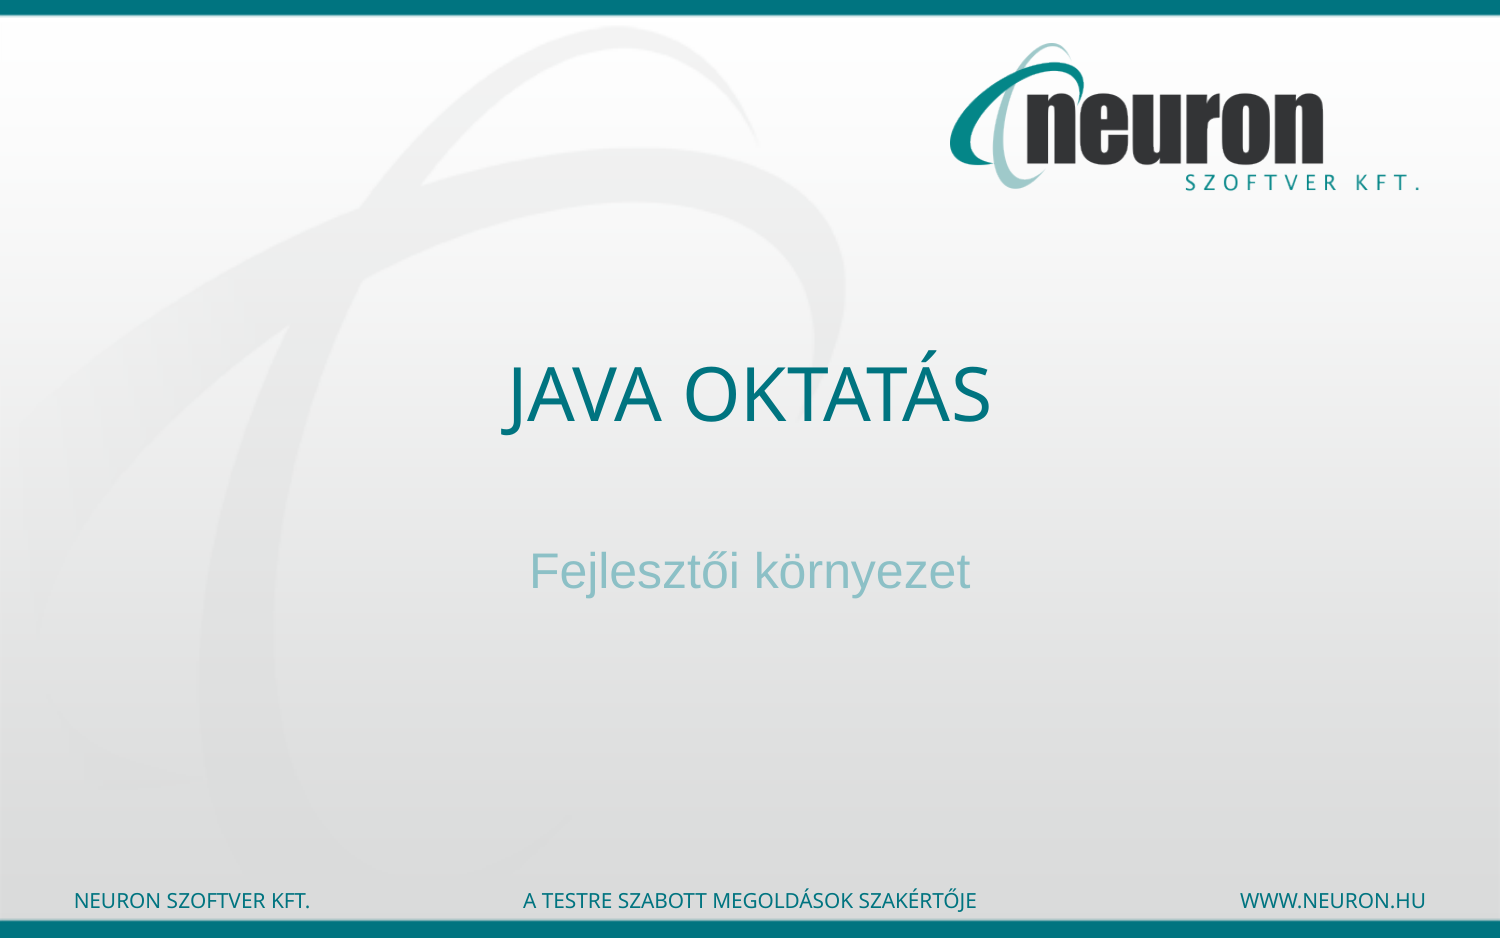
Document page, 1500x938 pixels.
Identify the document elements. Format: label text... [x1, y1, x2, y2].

picture [0, 0, 1500, 938]
title Java oktatás [112, 291, 1388, 493]
subtitle Fejlesztői környezet [225, 531, 1275, 771]
